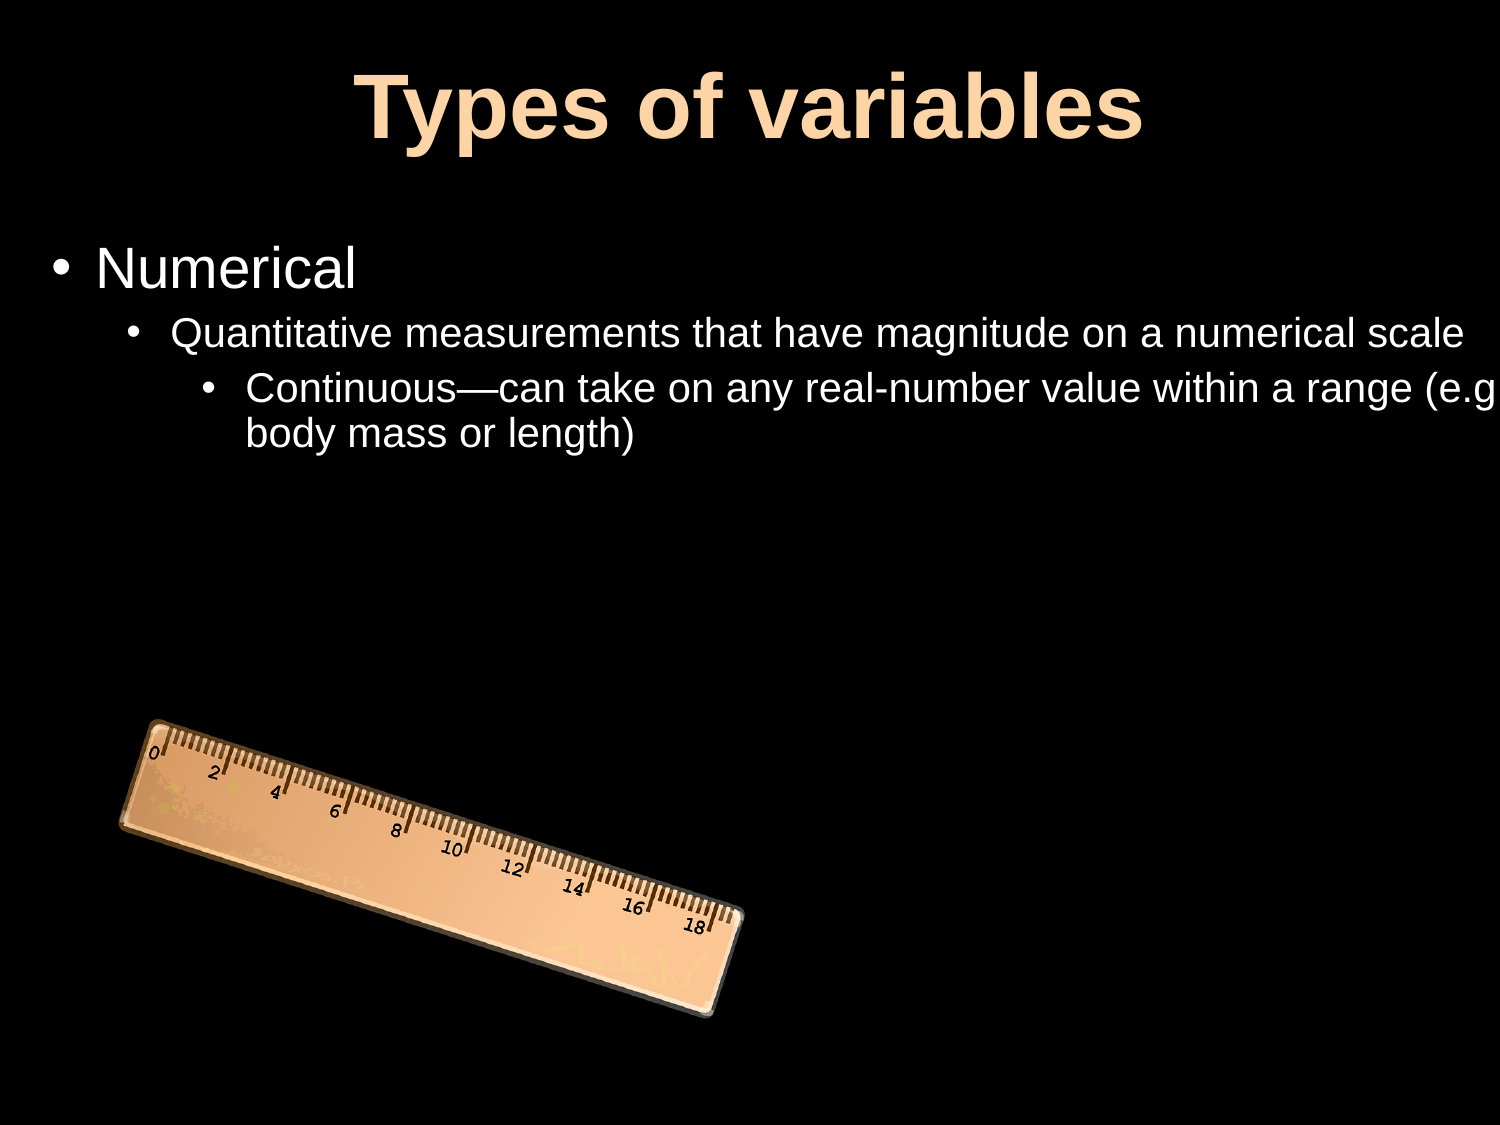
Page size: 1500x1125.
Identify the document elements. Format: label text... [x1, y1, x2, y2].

picture [97, 708, 770, 1046]
list Numerical Quantitative measurements that have magnitude on a numerical scale Continuous—can take on any real-number value within a range (e.g., body mass or length) [0, 230, 1500, 945]
title Types of variables [0, 0, 1500, 218]
